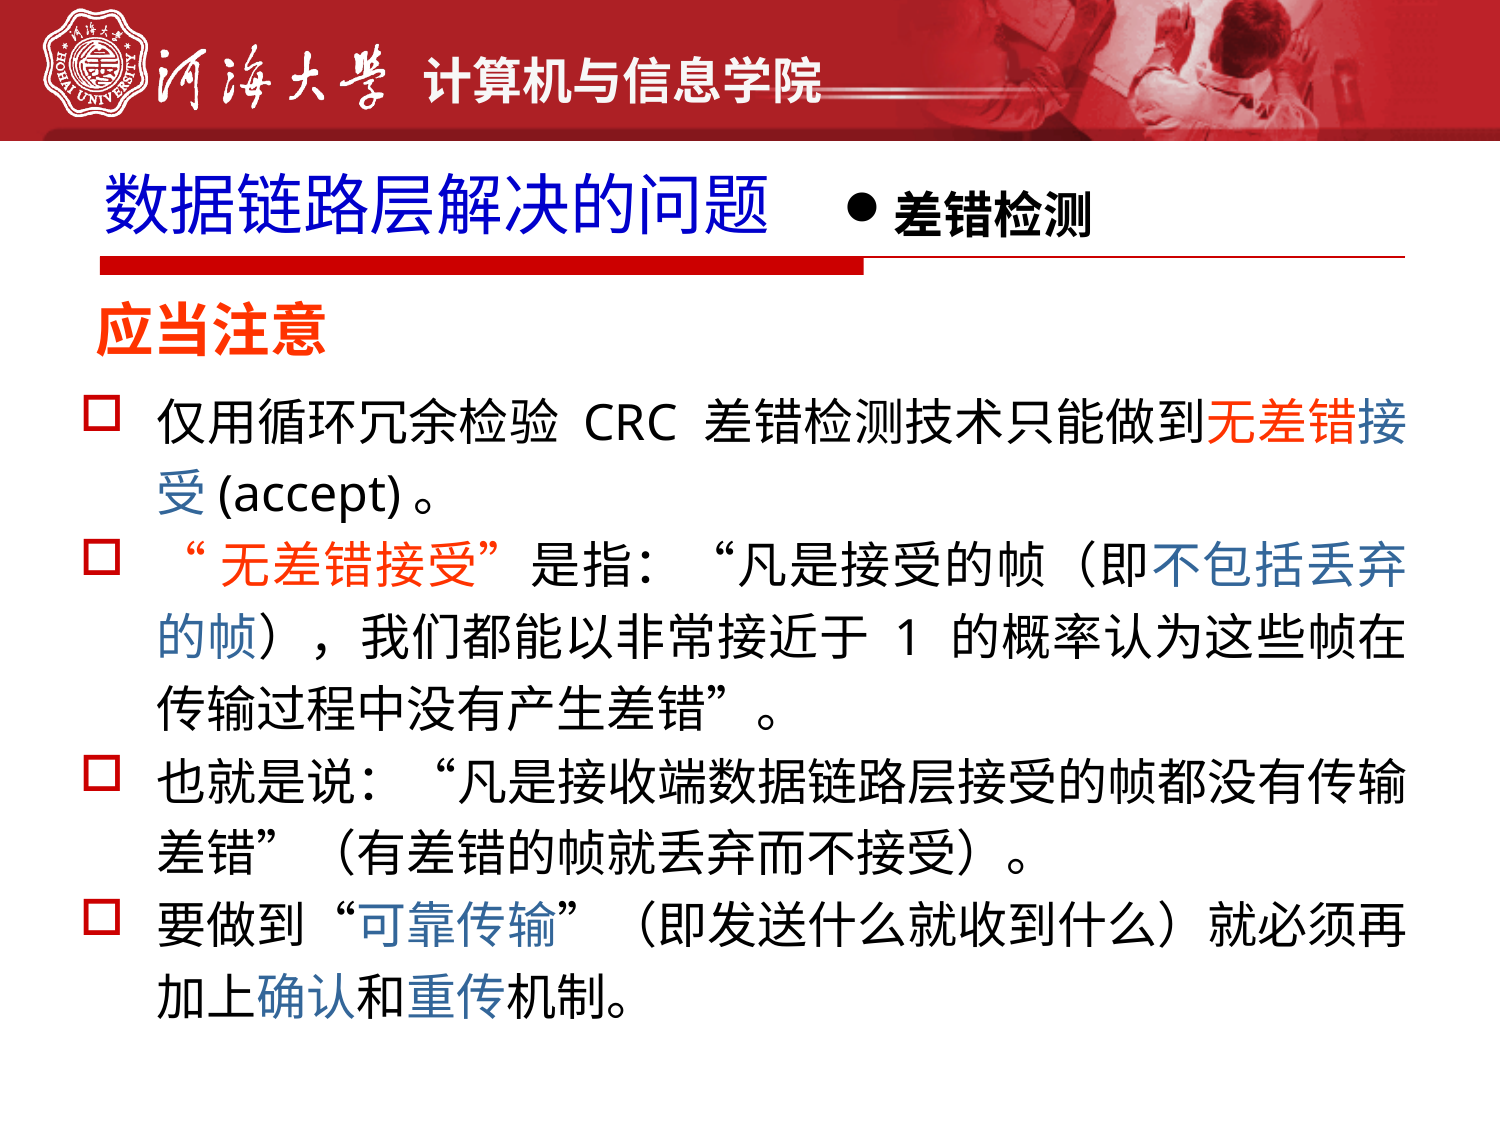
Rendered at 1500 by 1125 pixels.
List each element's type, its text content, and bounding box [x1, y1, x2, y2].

text_box 数据链路层解决的问题 [88, 137, 914, 250]
text_box 仅用循环冗余检验 CRC 差错检测技术只能做到无差错接受(accept)。 “无差错接受”是指：“凡是接受的帧（即不包括丢弃的帧），我们都能以非常接近于 1 的概率认为这些帧在传输过程中没有产生差错”。 也就是说：“凡是接收端数据链路层接受的帧都没有传输差错”（有差错的帧就丢弃而不接受）。 要做到“可靠传输”（即发送什么就收到什么）就必须再加上确认和重传机制。 [64, 370, 1423, 914]
text_box 差错检测 [828, 146, 1108, 251]
title 应当注意 [64, 280, 373, 370]
picture [0, 0, 1500, 141]
